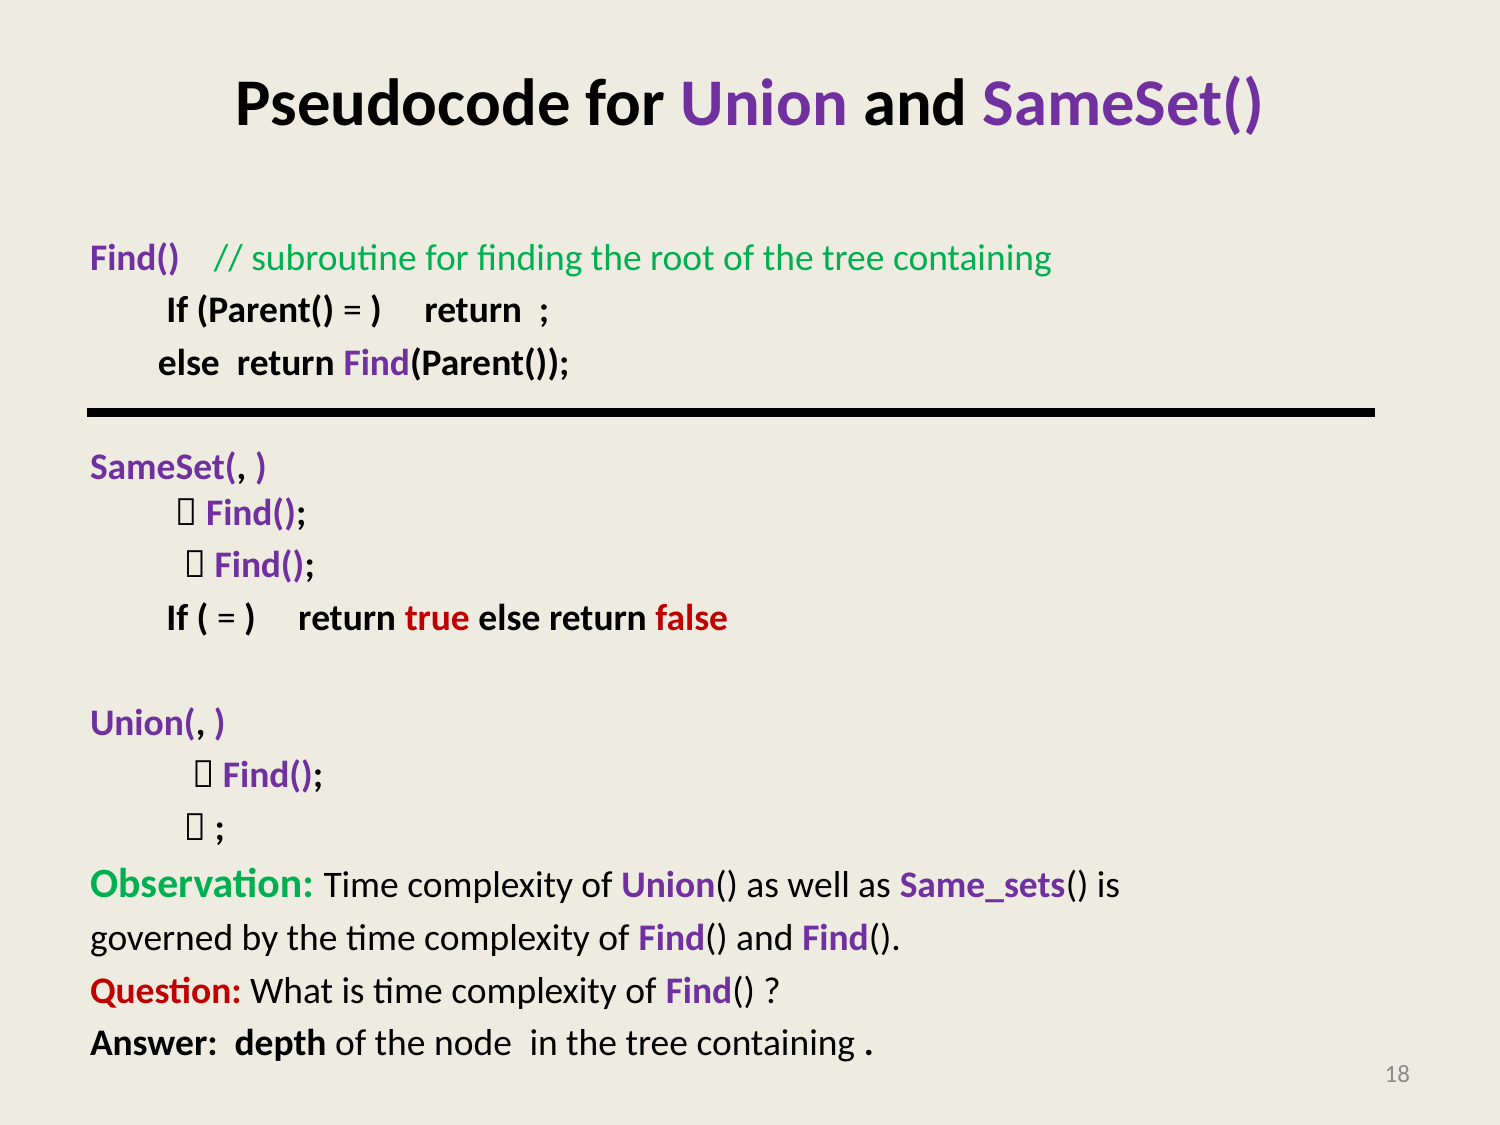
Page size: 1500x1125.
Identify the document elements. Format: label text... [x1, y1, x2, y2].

slide_number 18 [1074, 1042, 1425, 1103]
title Pseudocode for Union and SameSet() [75, 45, 1425, 233]
